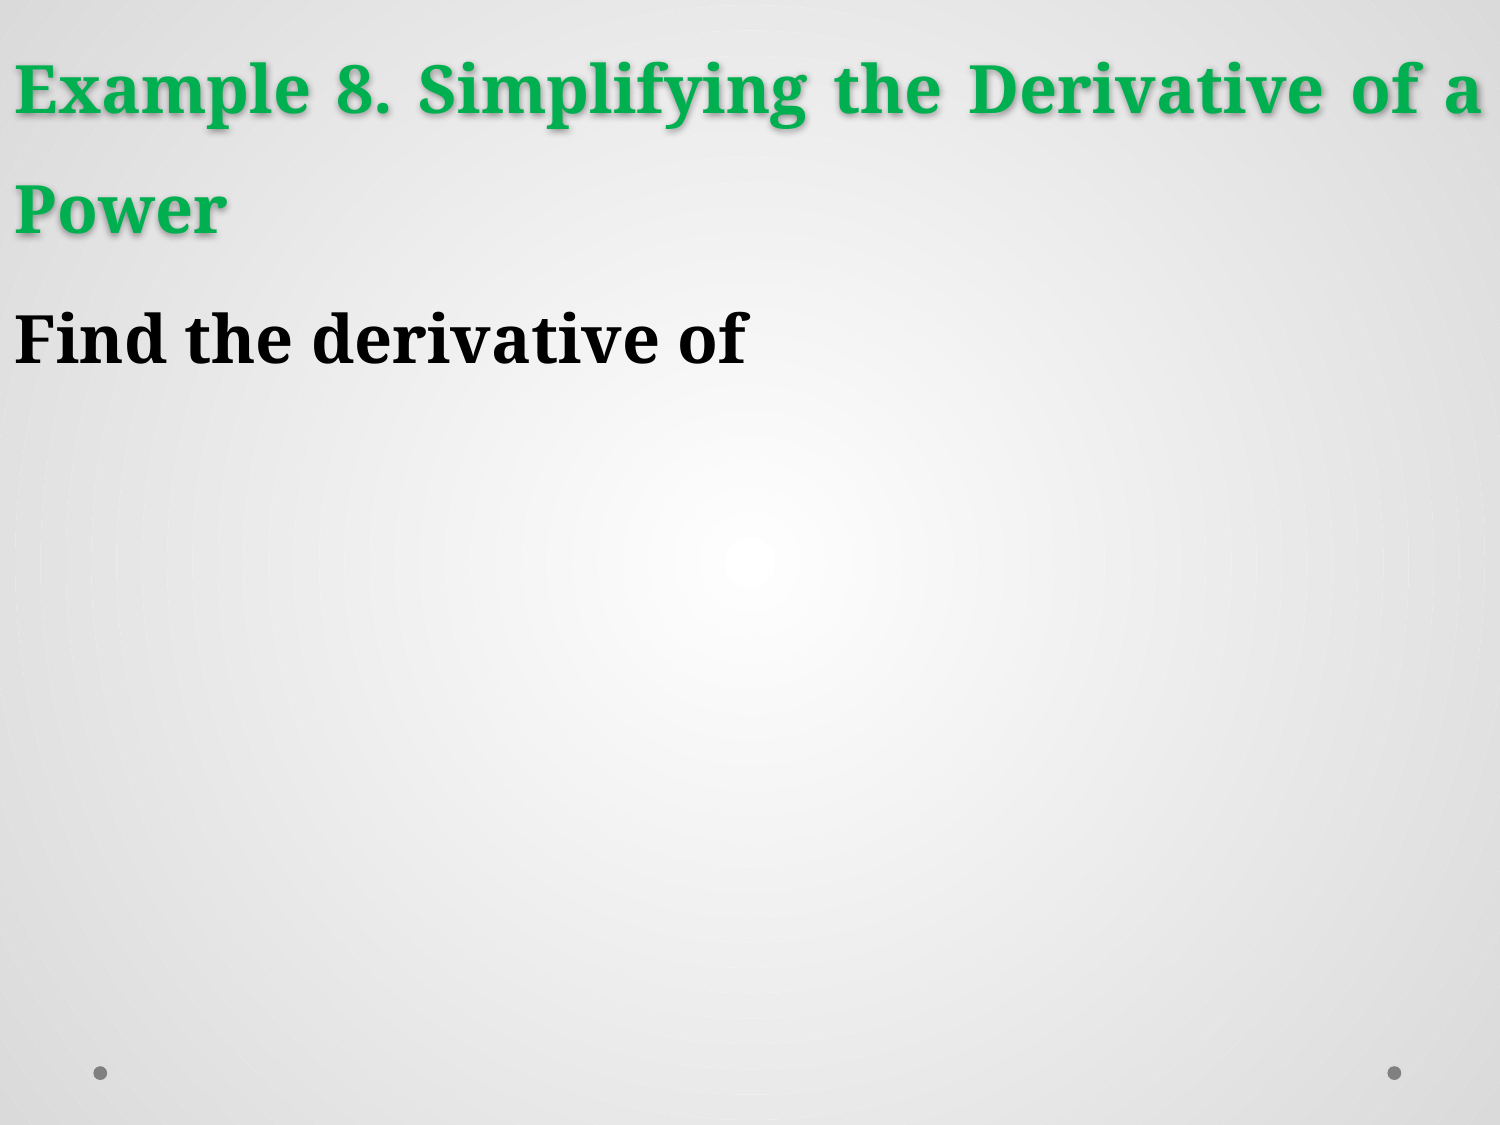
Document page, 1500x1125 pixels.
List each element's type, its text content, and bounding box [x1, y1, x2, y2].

text_box Example 8. Simplifying the Derivative of a Power [0, 0, 1500, 255]
